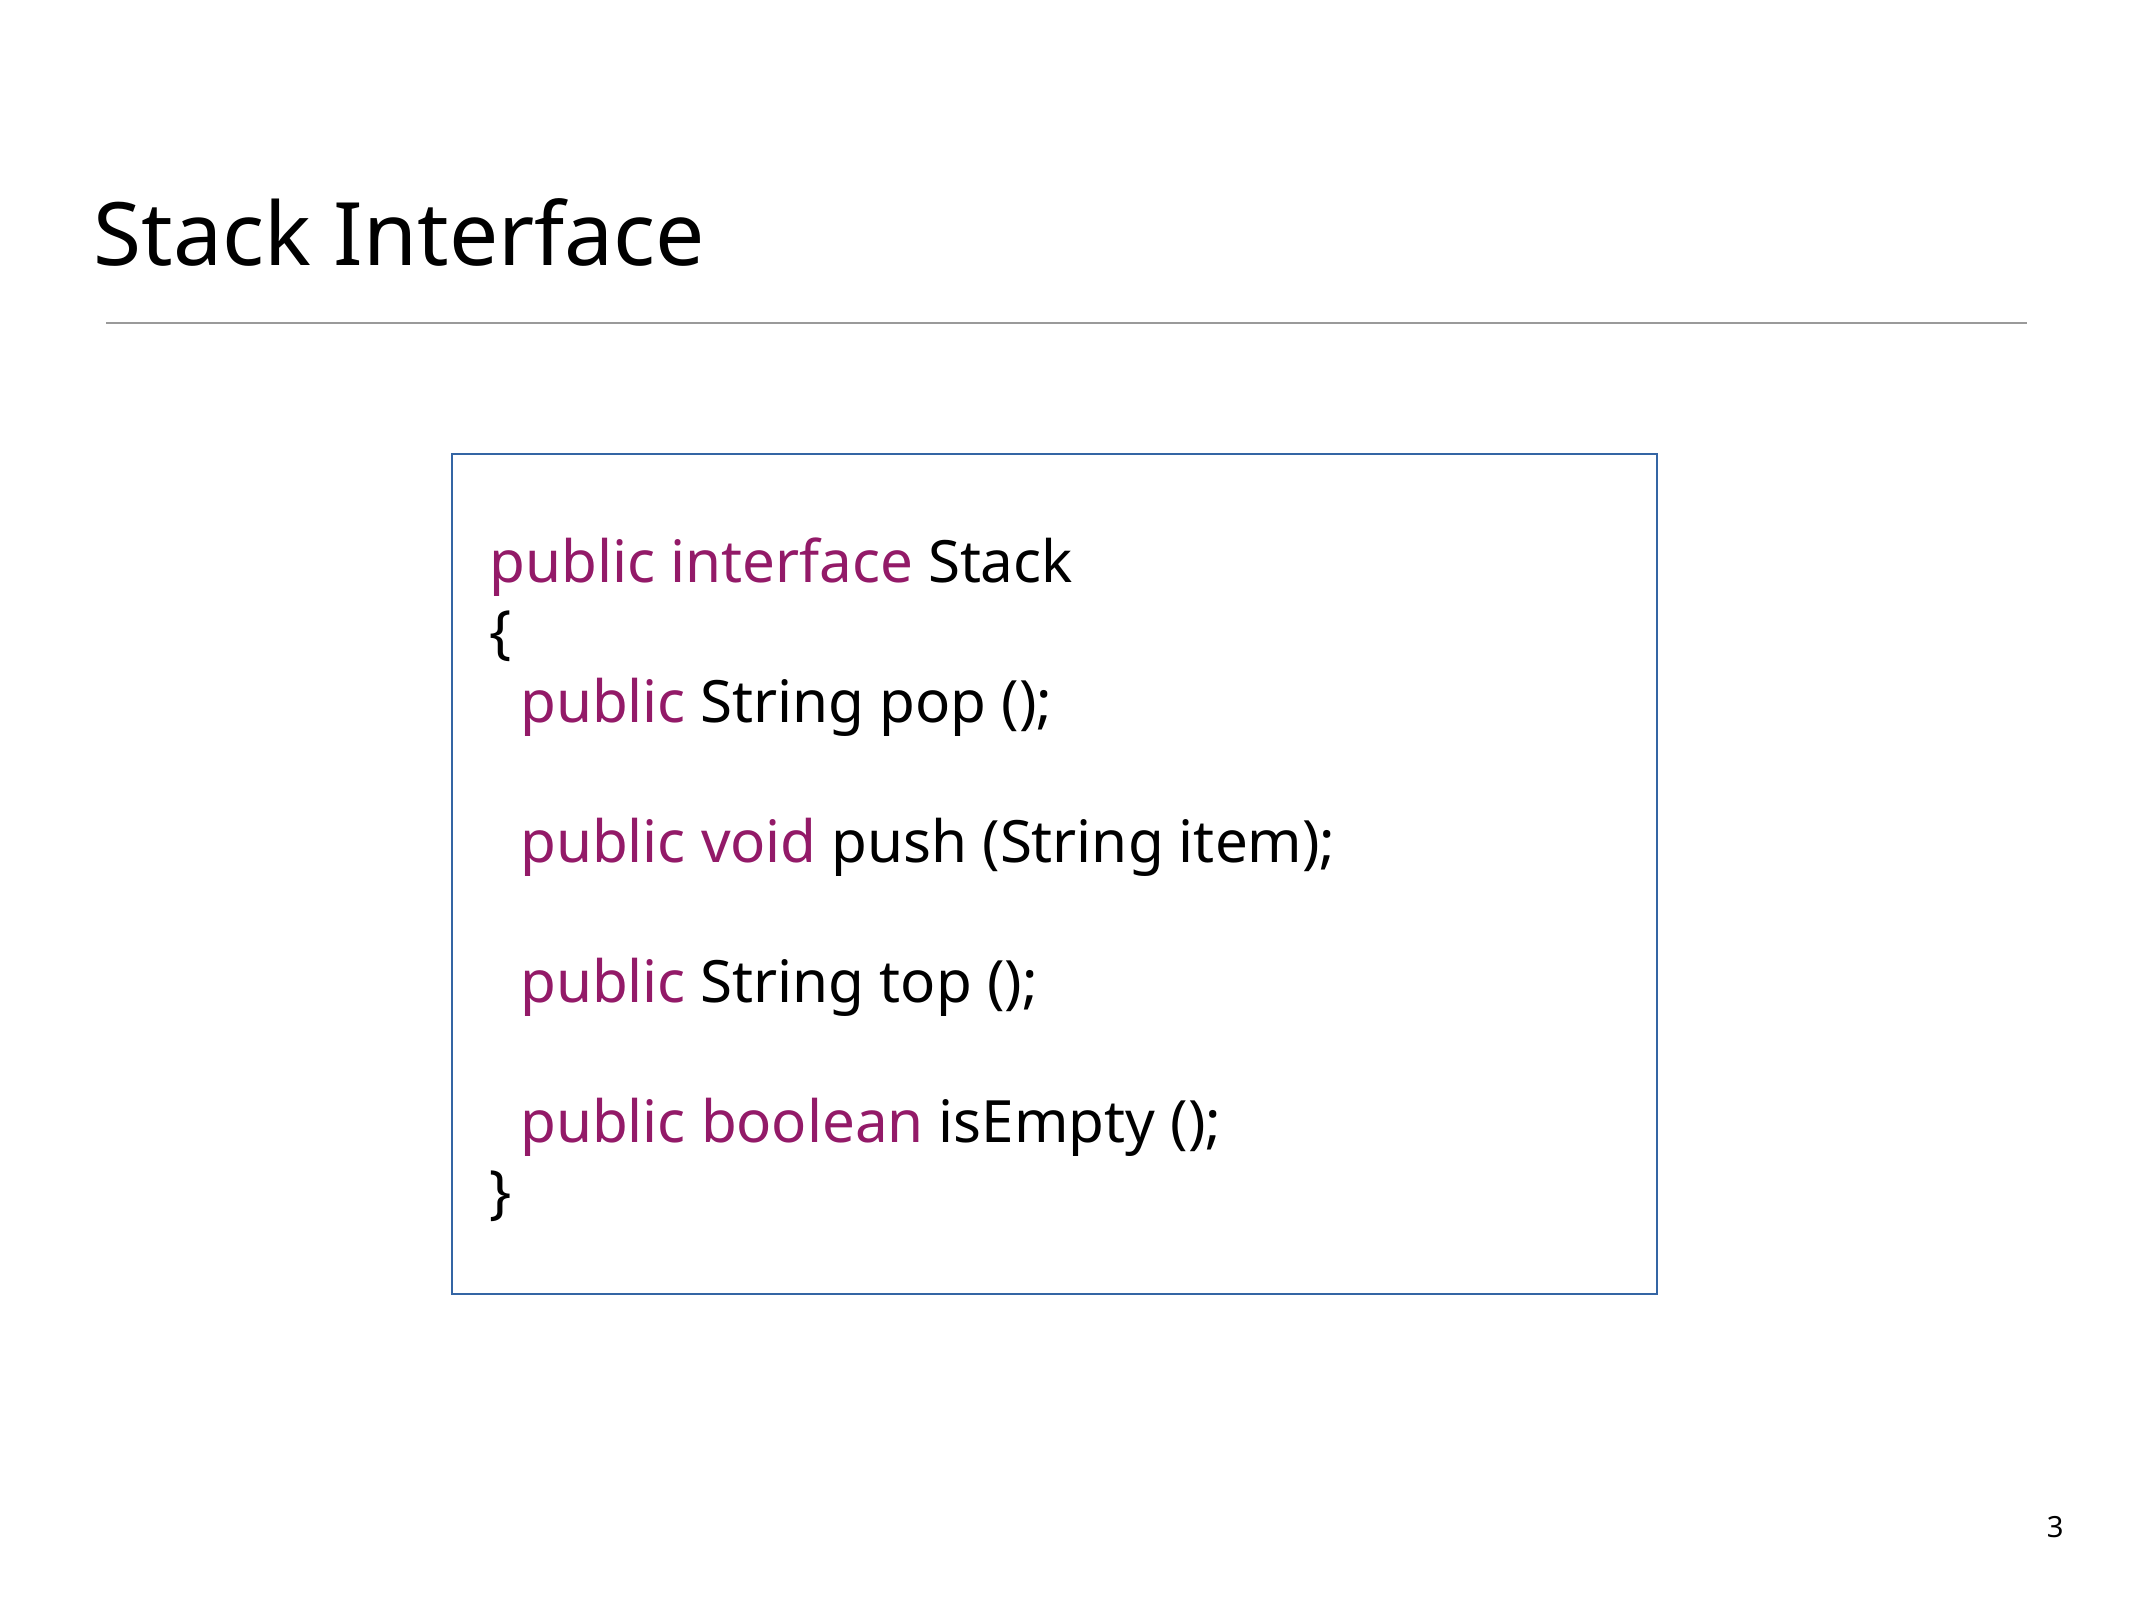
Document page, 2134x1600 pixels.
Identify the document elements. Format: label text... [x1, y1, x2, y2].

slide_number 3 [2011, 1507, 2065, 1559]
text_box public interface Stack { public String pop (); public void push (String item); public String top (); public boolean isEmpty (); } [452, 453, 1658, 1294]
title Stack Interface [93, 53, 2041, 284]
